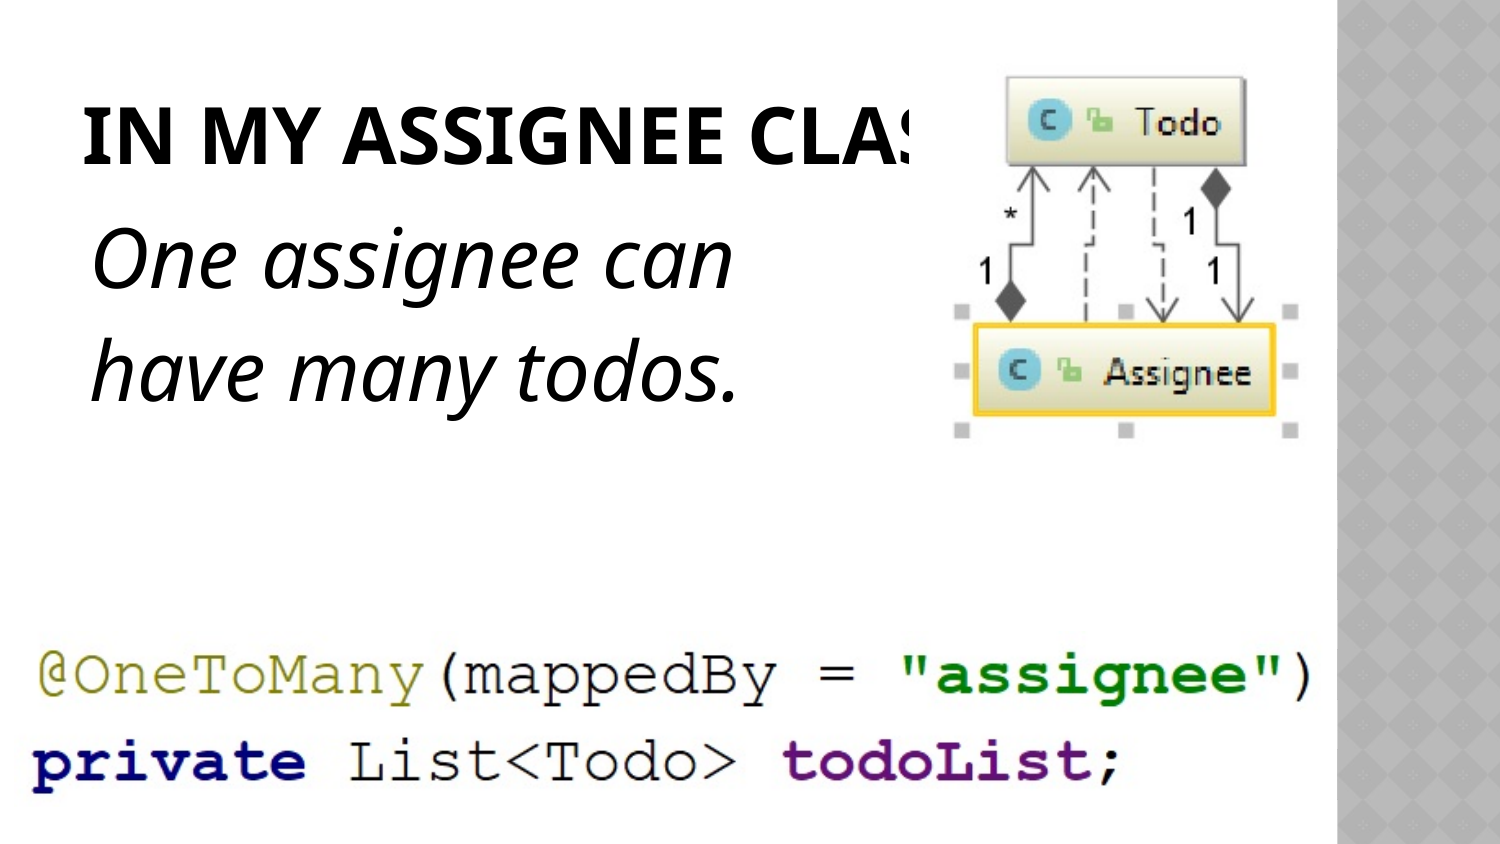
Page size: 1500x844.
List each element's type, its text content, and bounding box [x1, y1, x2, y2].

picture [908, 19, 1332, 482]
picture [14, 631, 1332, 807]
list One assignee can have many todos. [75, 198, 1263, 629]
title In my assignee class [75, 39, 903, 180]
